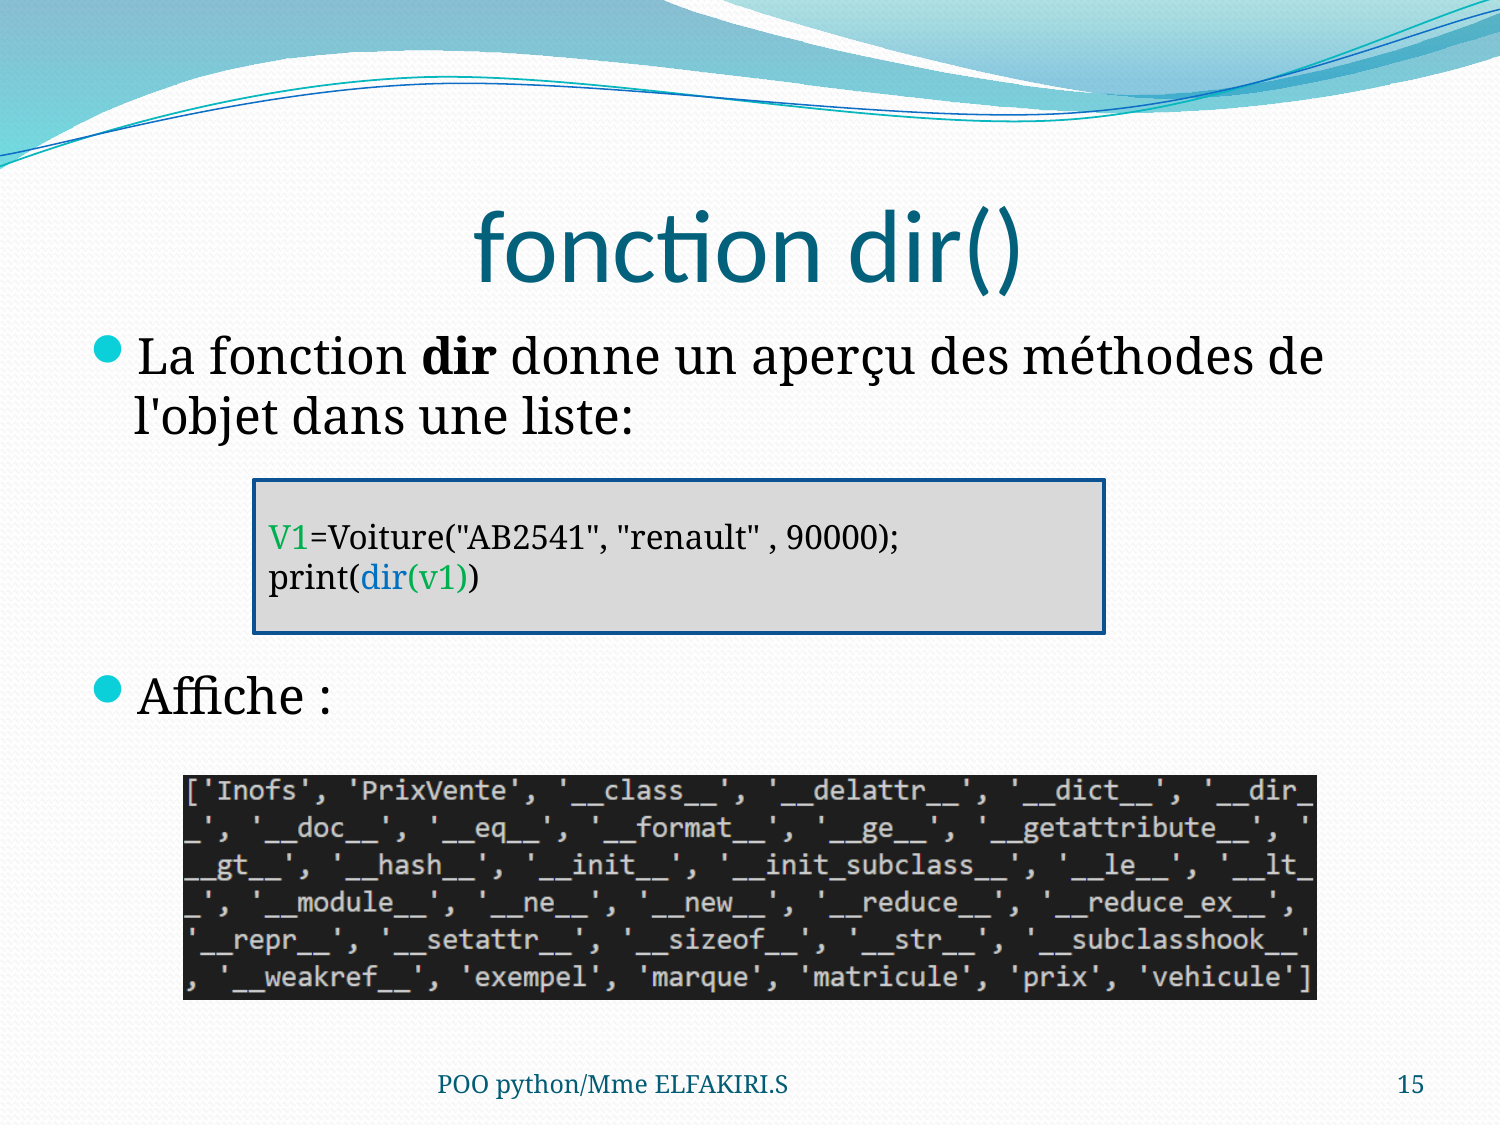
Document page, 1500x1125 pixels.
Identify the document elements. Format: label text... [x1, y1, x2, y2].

list La fonction dir donne un aperçu des méthodes de l'objet dans une liste: Affiche : [75, 317, 1425, 1038]
footer POO python/Mme ELFAKIRI.S [437, 1042, 988, 1103]
slide_number 15 [1299, 1042, 1425, 1103]
title fonction dir() [75, 115, 1425, 303]
text_box V1=Voiture("AB2541", "renault" , 90000); print(dir(v1)) [252, 478, 1106, 635]
picture [182, 774, 1317, 1000]
